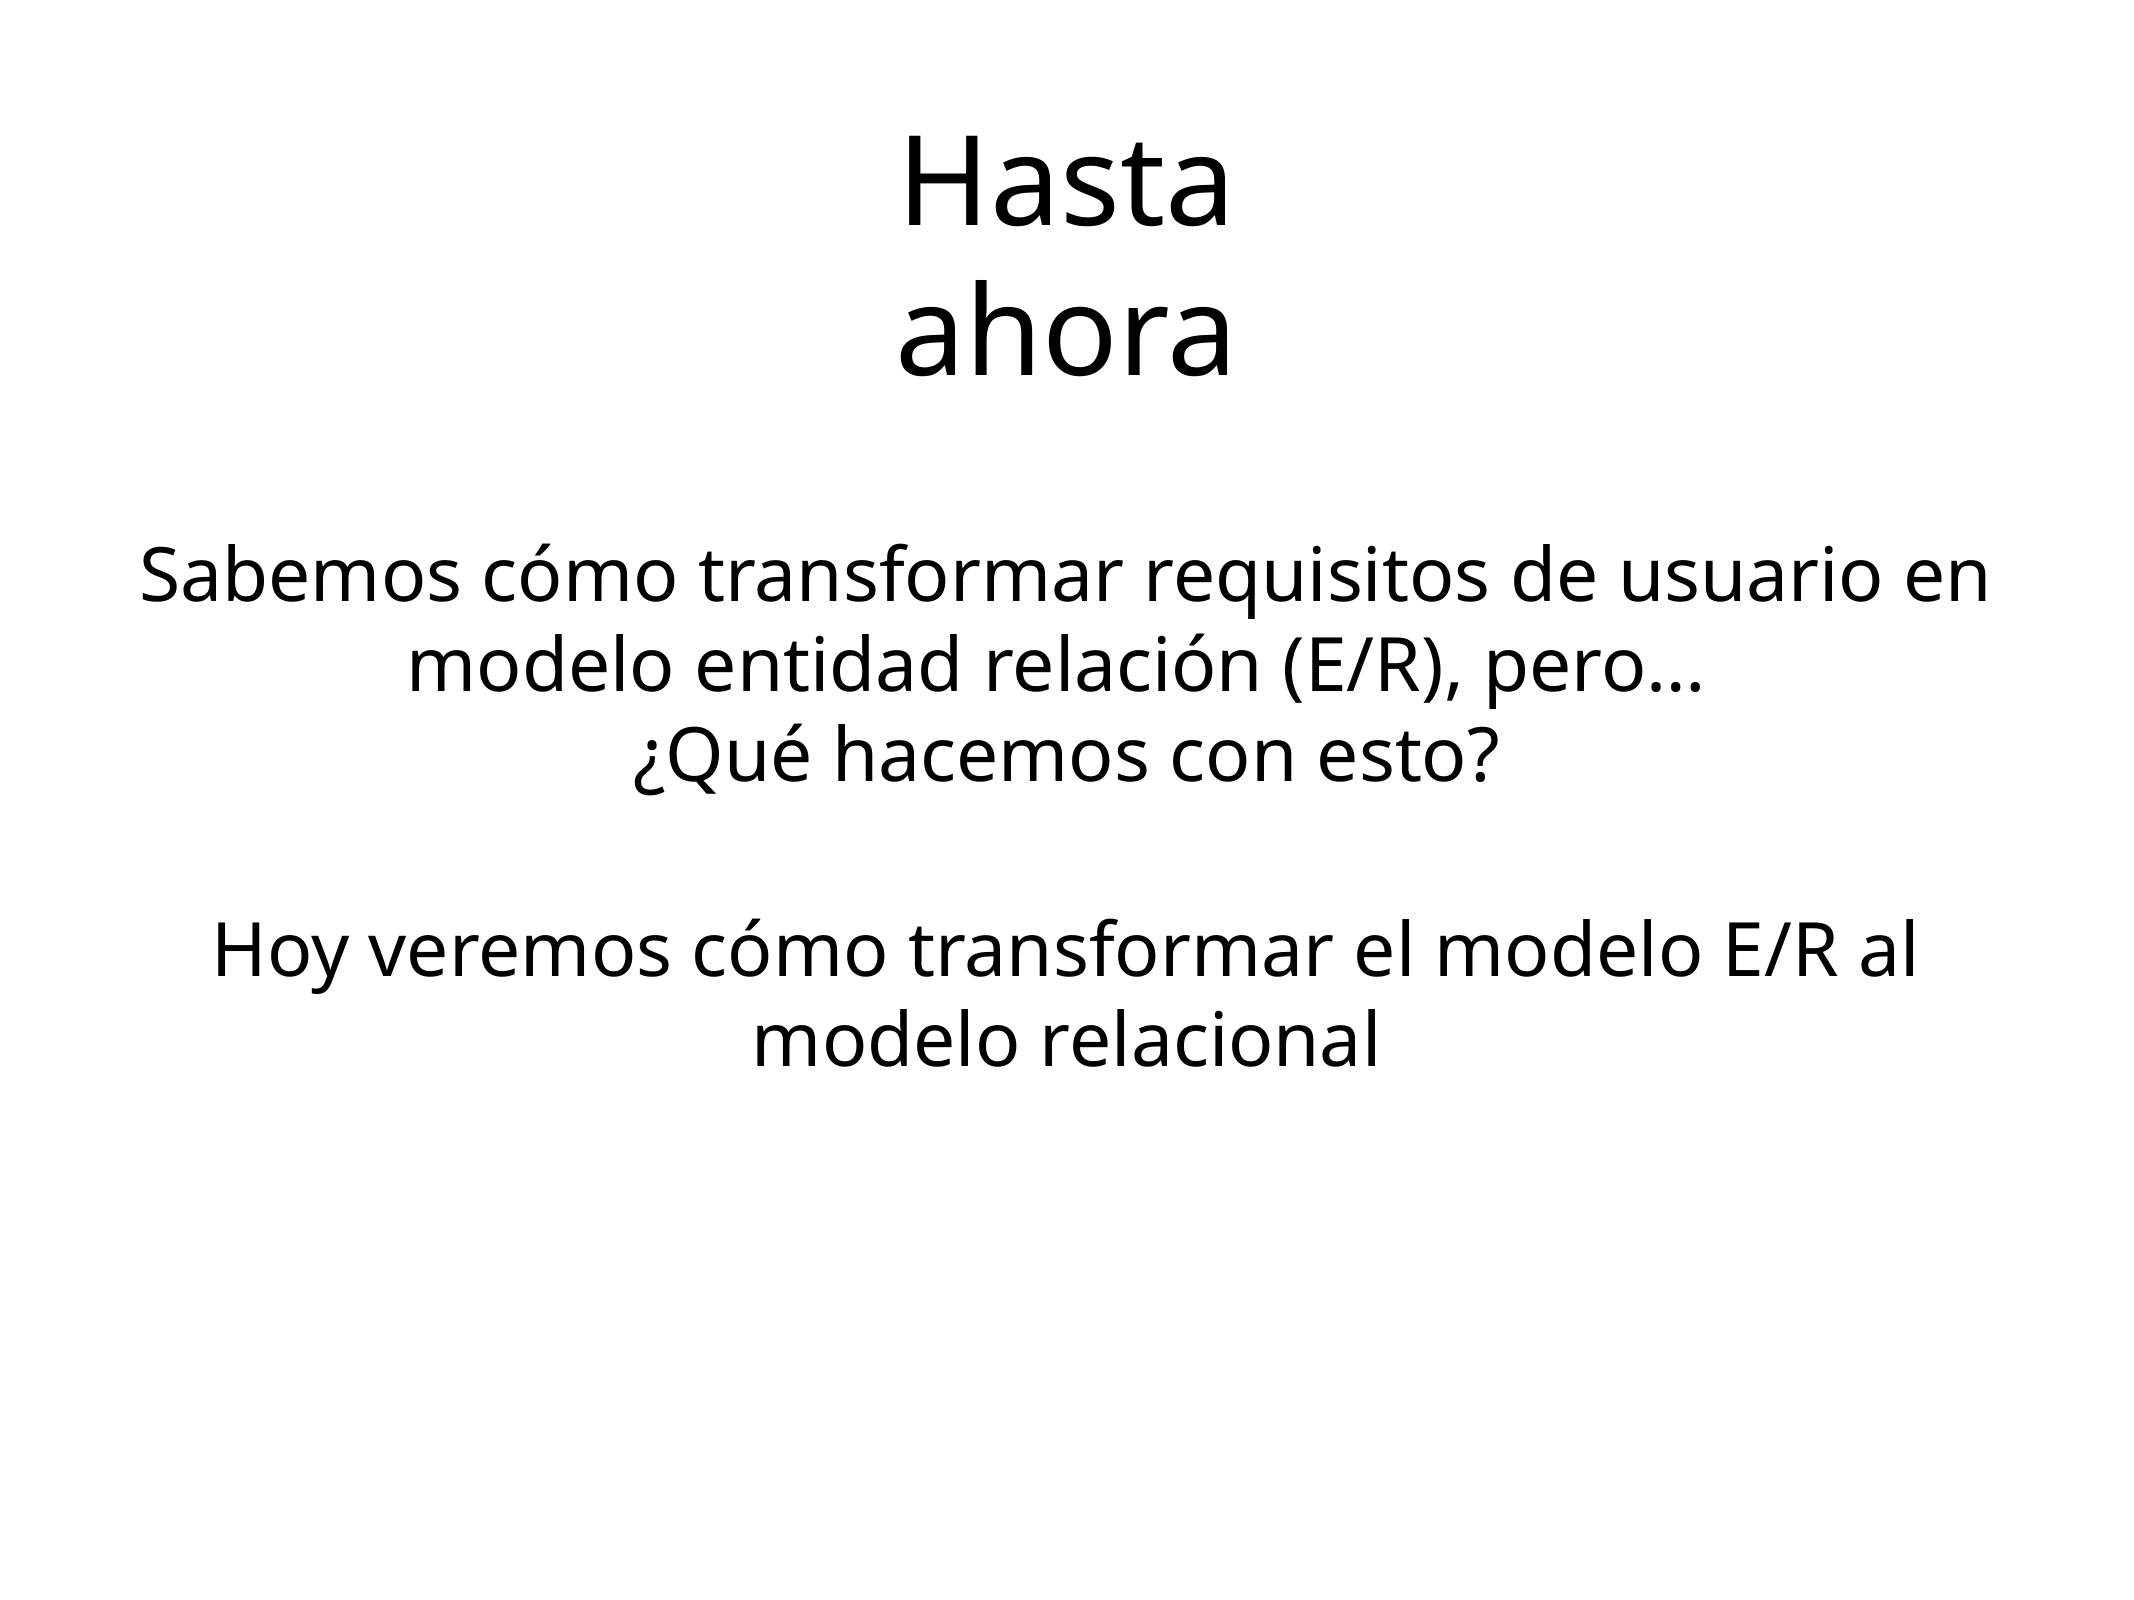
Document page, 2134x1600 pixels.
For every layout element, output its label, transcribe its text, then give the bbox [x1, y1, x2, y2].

text_box Hoy veremos cómo transformar el modelo E/R al modelo relacional [119, 893, 2015, 1090]
text_box Hasta ahora [716, 91, 1417, 409]
text_box Sabemos cómo transformar requisitos de usuario en modelo entidad relación (E/R), pero… ¿Qué hacemos con esto? [119, 518, 2015, 806]
